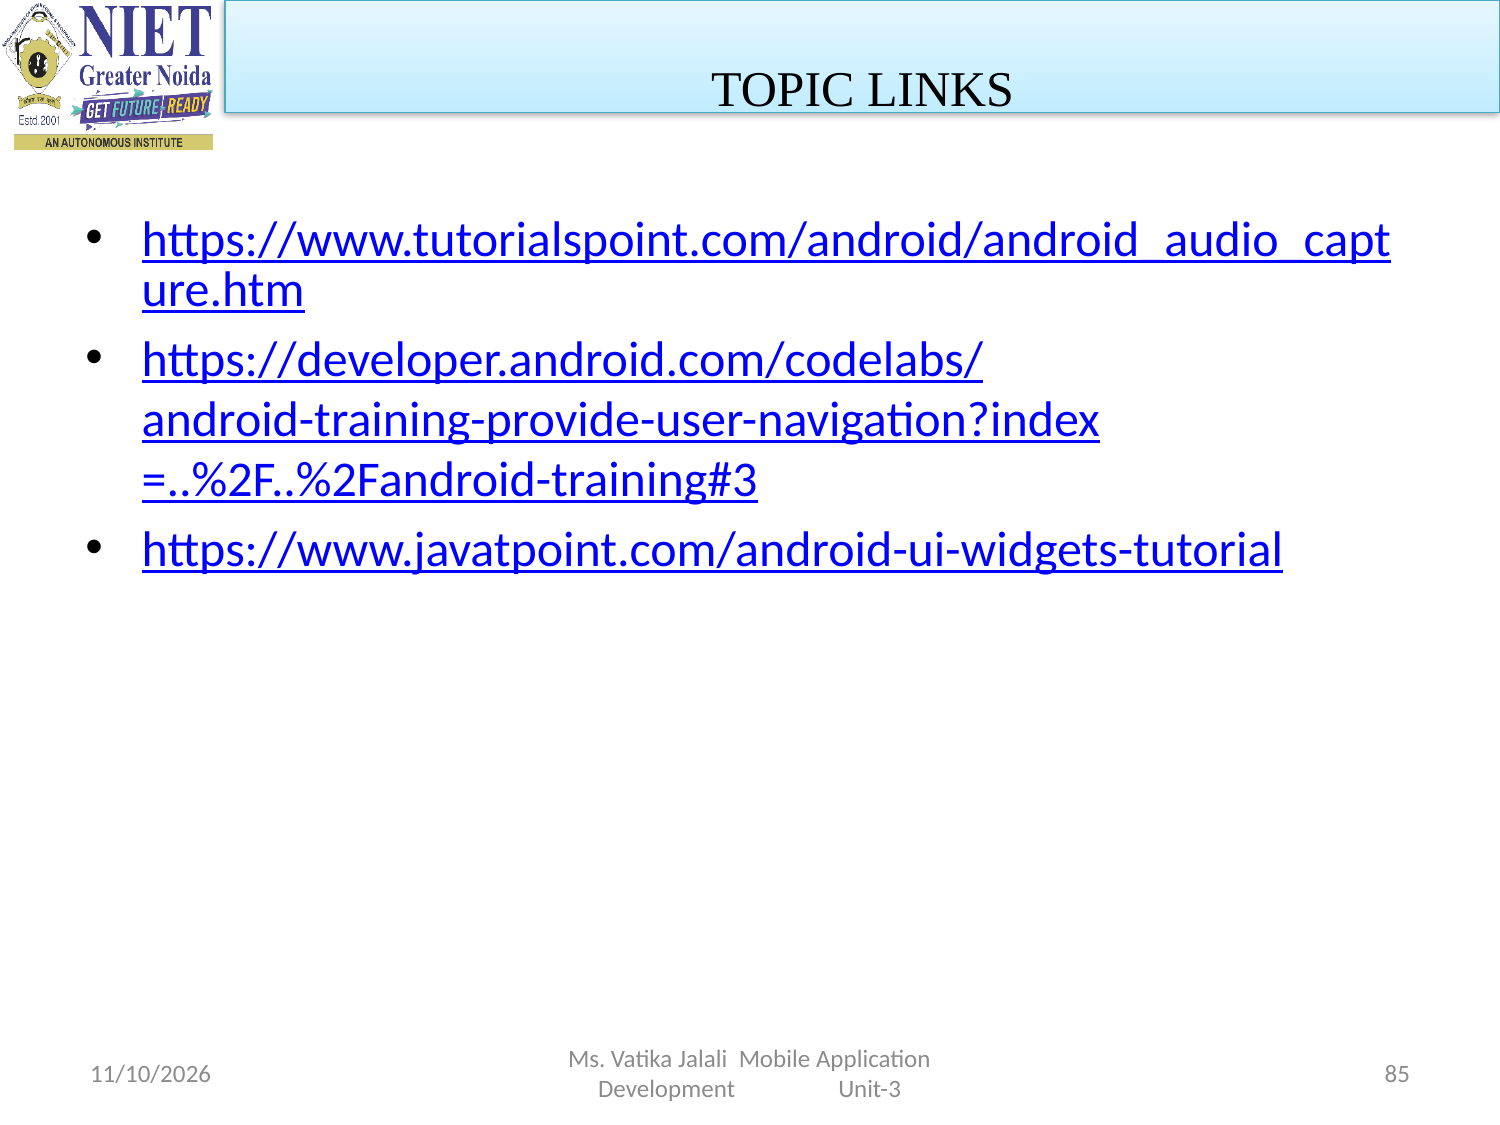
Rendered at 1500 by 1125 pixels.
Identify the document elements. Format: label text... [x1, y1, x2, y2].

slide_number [75, 1042, 425, 1103]
picture [2, 3, 213, 150]
text_box TOPIC LINKS [224, 0, 1500, 113]
footer Ms. Vatika Jalali Mobile Application Development Unit-3 [512, 1042, 988, 1103]
list https://www.tutorialspoint.com/android/android_audio_capture.htm https://developer.android.com/codelabs/android-training-provide-user-navigation?index=..%2F..%2Fandroid-training#3 https://www.javatpoint.com/android-ui-widgets-tutorial [70, 199, 1421, 942]
slide_number 85 [1074, 1042, 1425, 1103]
